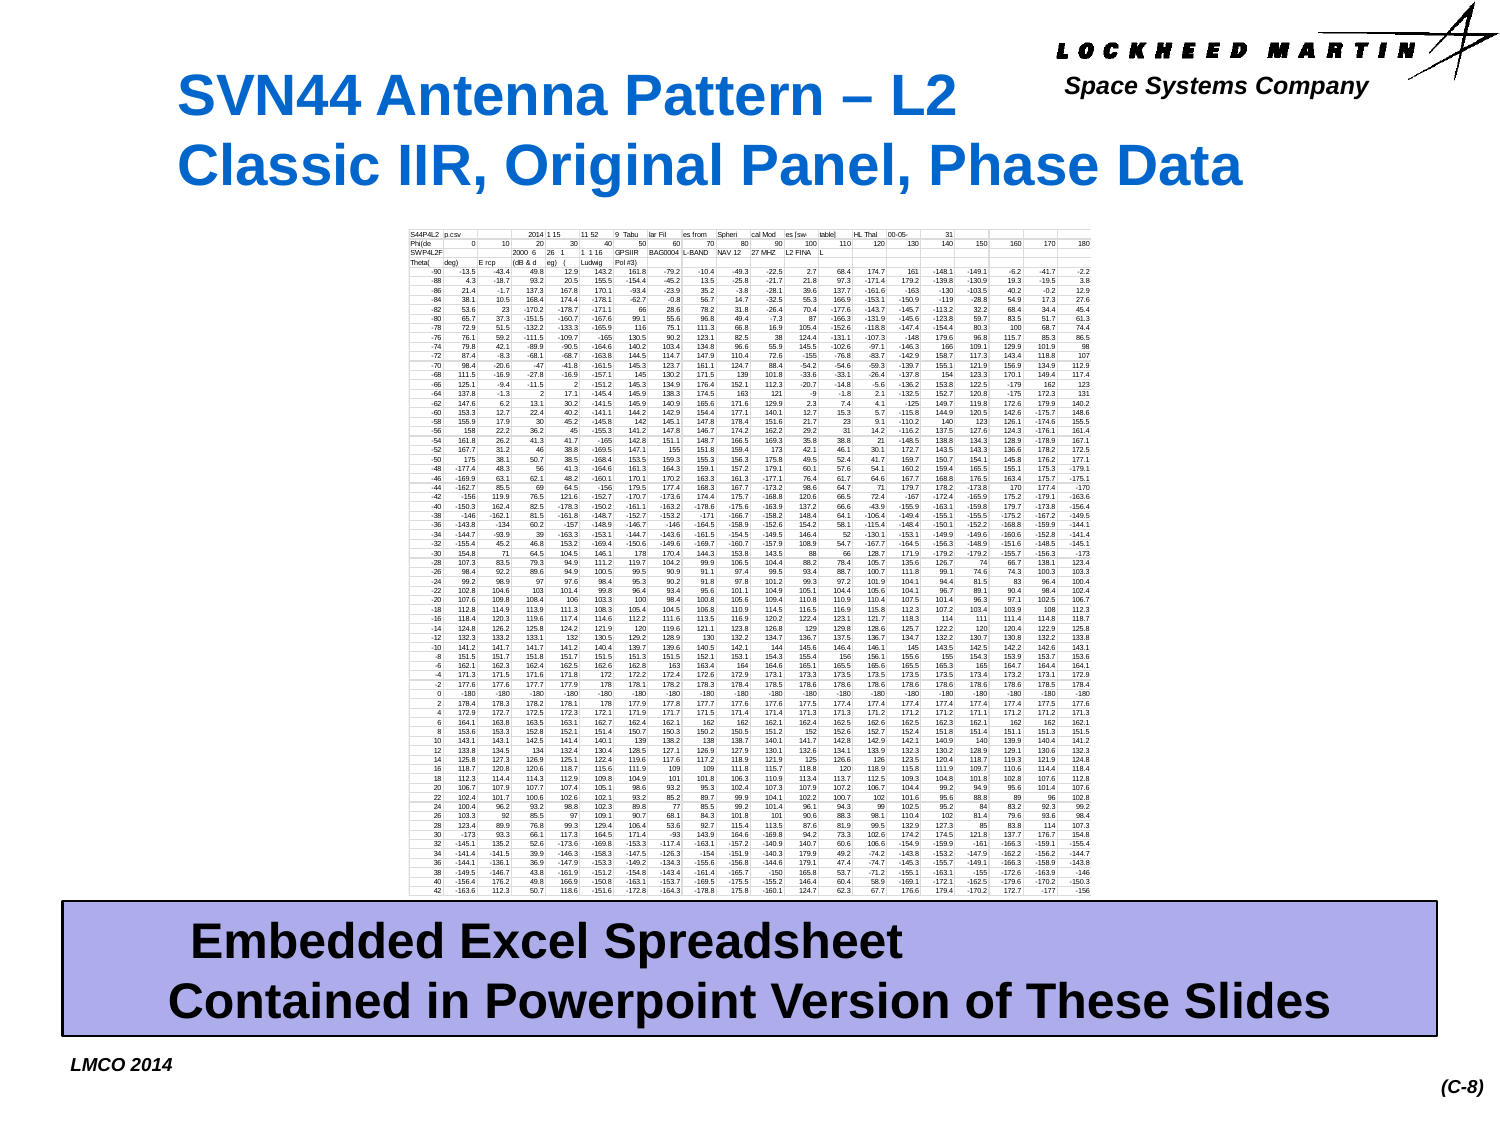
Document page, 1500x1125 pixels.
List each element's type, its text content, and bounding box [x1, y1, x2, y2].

text_box SVN44 Antenna Pattern – L2 Classic IIR, Original Panel, Phase Data [162, 49, 1263, 205]
picture [1050, 0, 1500, 99]
text_box Embedded Excel Spreadsheet Contained in Powerpoint Version of These Slides [62, 901, 1438, 1036]
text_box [408, 228, 1092, 897]
picture [1315, 83, 1321, 92]
